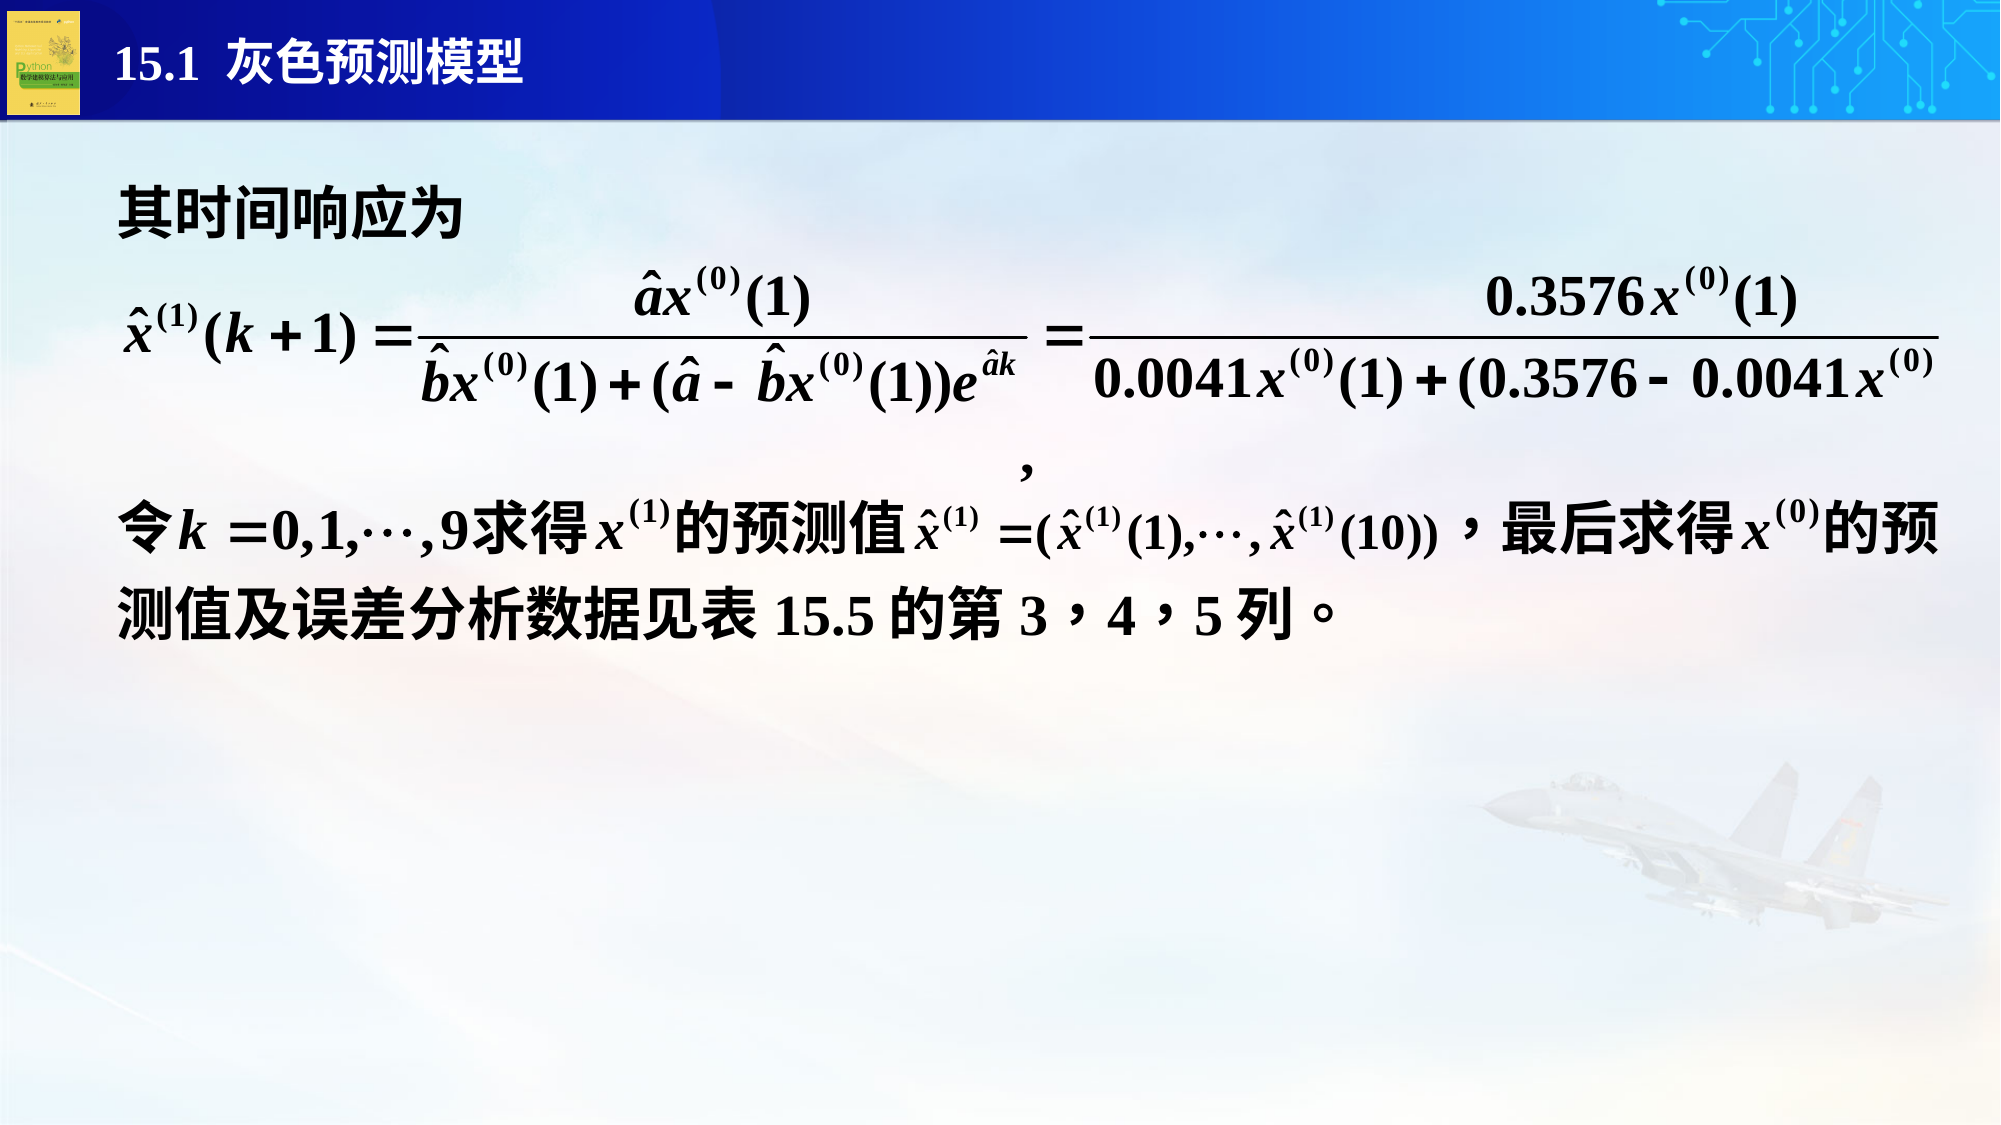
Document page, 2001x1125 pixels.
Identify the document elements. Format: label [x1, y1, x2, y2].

picture [0, 0, 2001, 1125]
text_box [116, 171, 1939, 1069]
